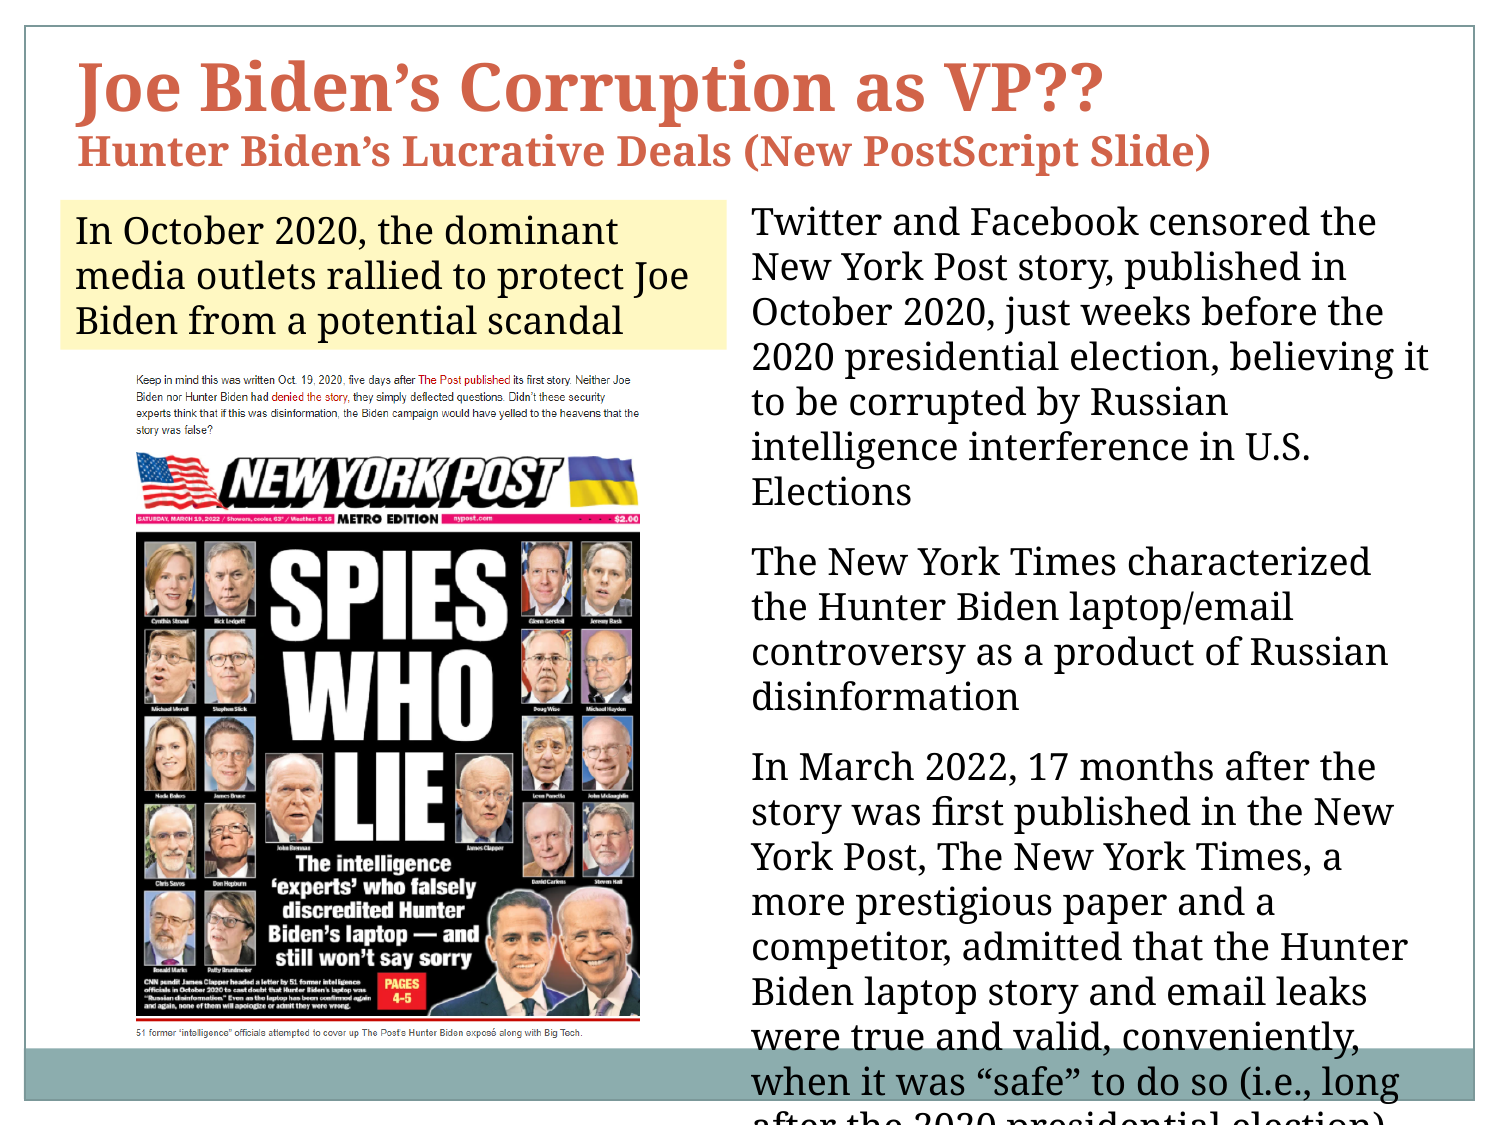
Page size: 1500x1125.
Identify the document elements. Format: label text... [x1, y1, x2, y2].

text_box Joe Biden’s Corruption as VP?? Hunter Biden’s Lucrative Deals (New PostScript Slide) [62, 37, 1463, 183]
text_box Twitter and Facebook censored the New York Post story, published in October 2020, just weeks before the 2020 presidential election, believing it to be corrupted by Russian intelligence interference in U.S. Elections The New York Times characterized the Hunter Biden laptop/email controversy as a product of Russian disinformation In March 2022, 17 months after the story was first published in the New York Post, The New York Times, a more prestigious paper and a competitor, admitted that the Hunter Biden laptop story and email leaks were true and valid, conveniently, when it was “safe” to do so (i.e., long after the 2020 presidential election) [736, 190, 1449, 1125]
picture [124, 367, 650, 1040]
text_box In October 2020, the dominant media outlets rallied to protect Joe Biden from a potential scandal [60, 199, 727, 350]
